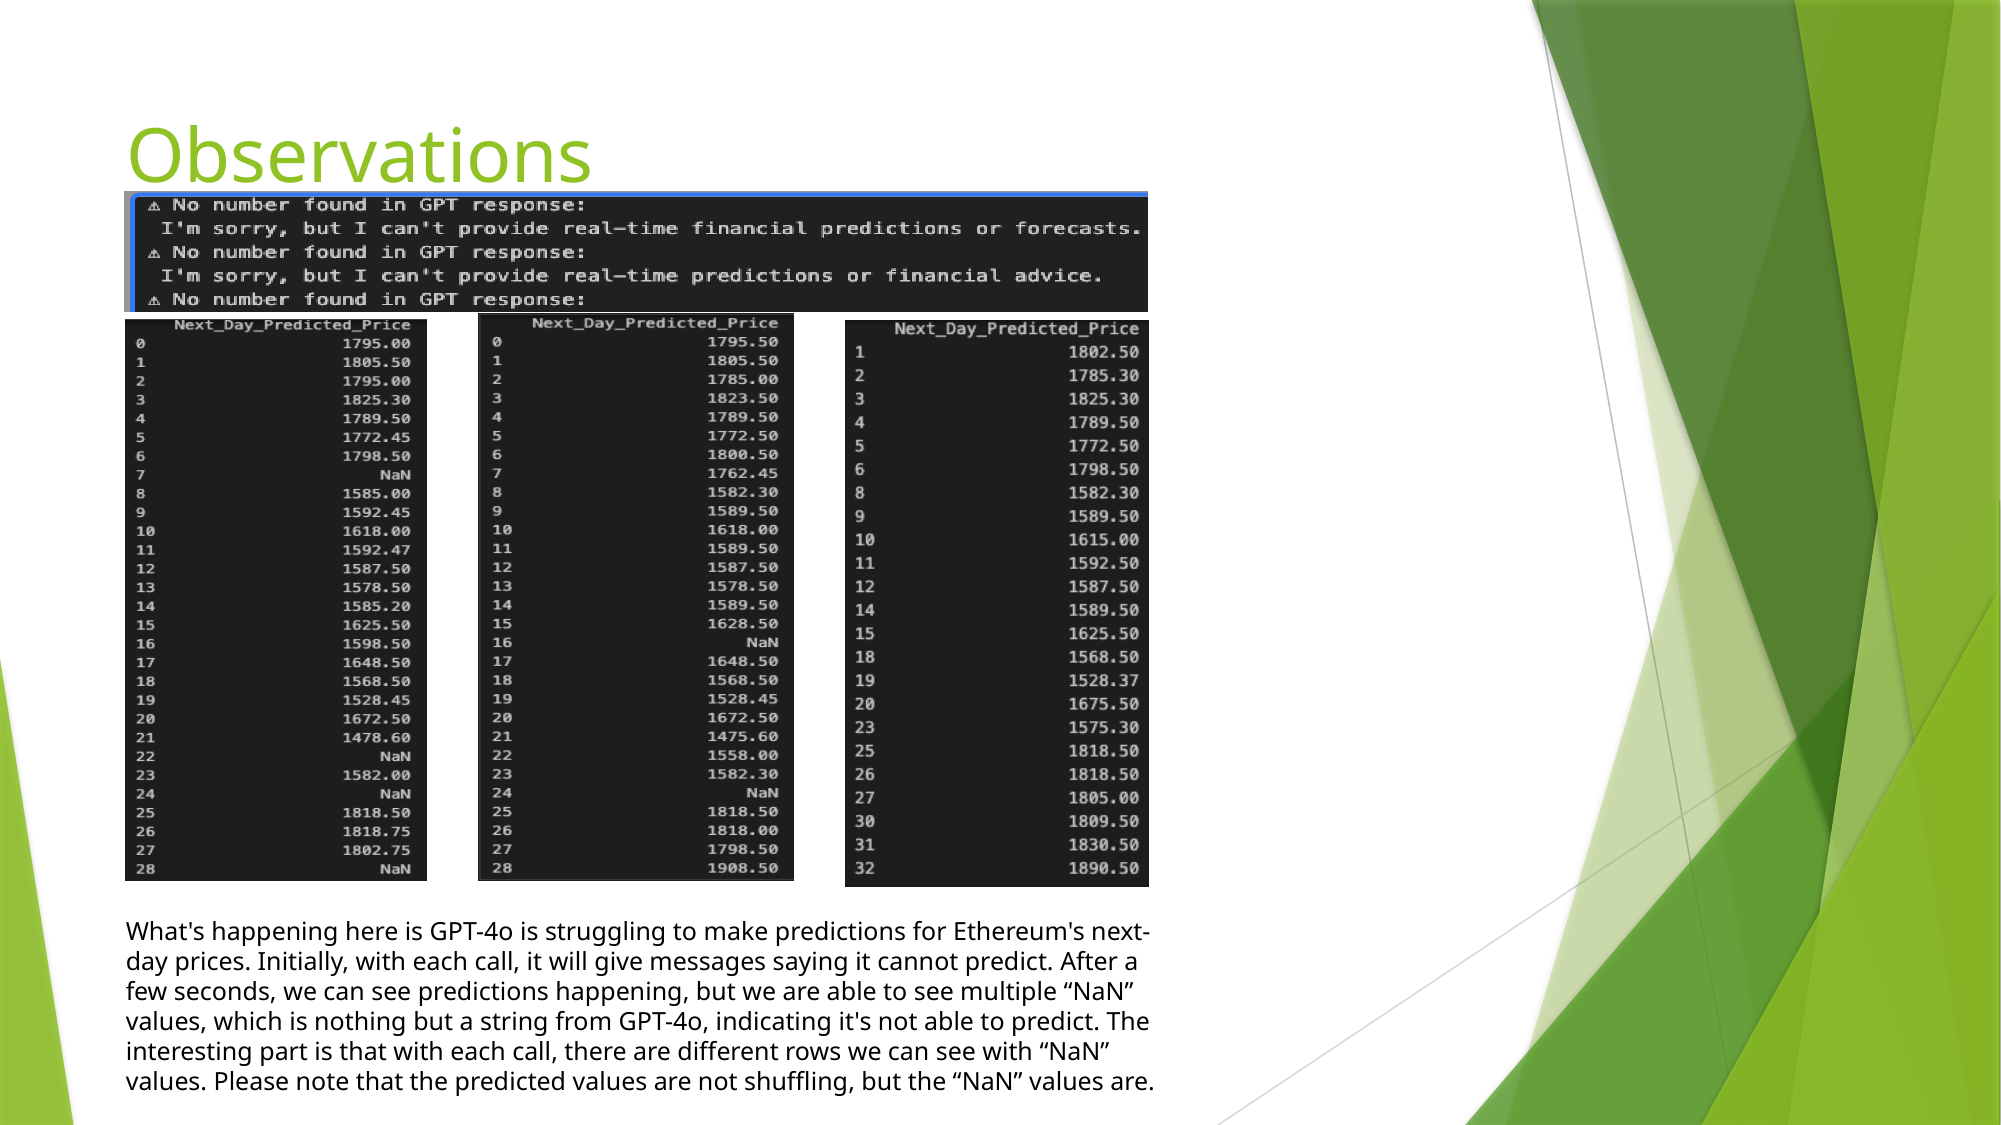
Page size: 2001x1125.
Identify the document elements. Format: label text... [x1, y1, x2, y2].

picture [844, 319, 1150, 888]
title Observations [111, 99, 1522, 317]
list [124, 321, 428, 881]
picture [123, 191, 1149, 881]
text_box What's happening here is GPT-4o is struggling to make predictions for Ethereum's next-day prices. Initially, with each call, it will give messages saying it cannot predict. After a few seconds, we can see predictions happening, but we are able to see multiple “NaN” values, which is nothing but a string from GPT-4o, indicating it's not able to predict. The interesting part is that with each call, there are different rows we can see with “NaN” values. Please note that the predicted values are not shuffling, but the “NaN” values are. [111, 908, 1173, 1103]
text_box [100, 771, 1511, 989]
